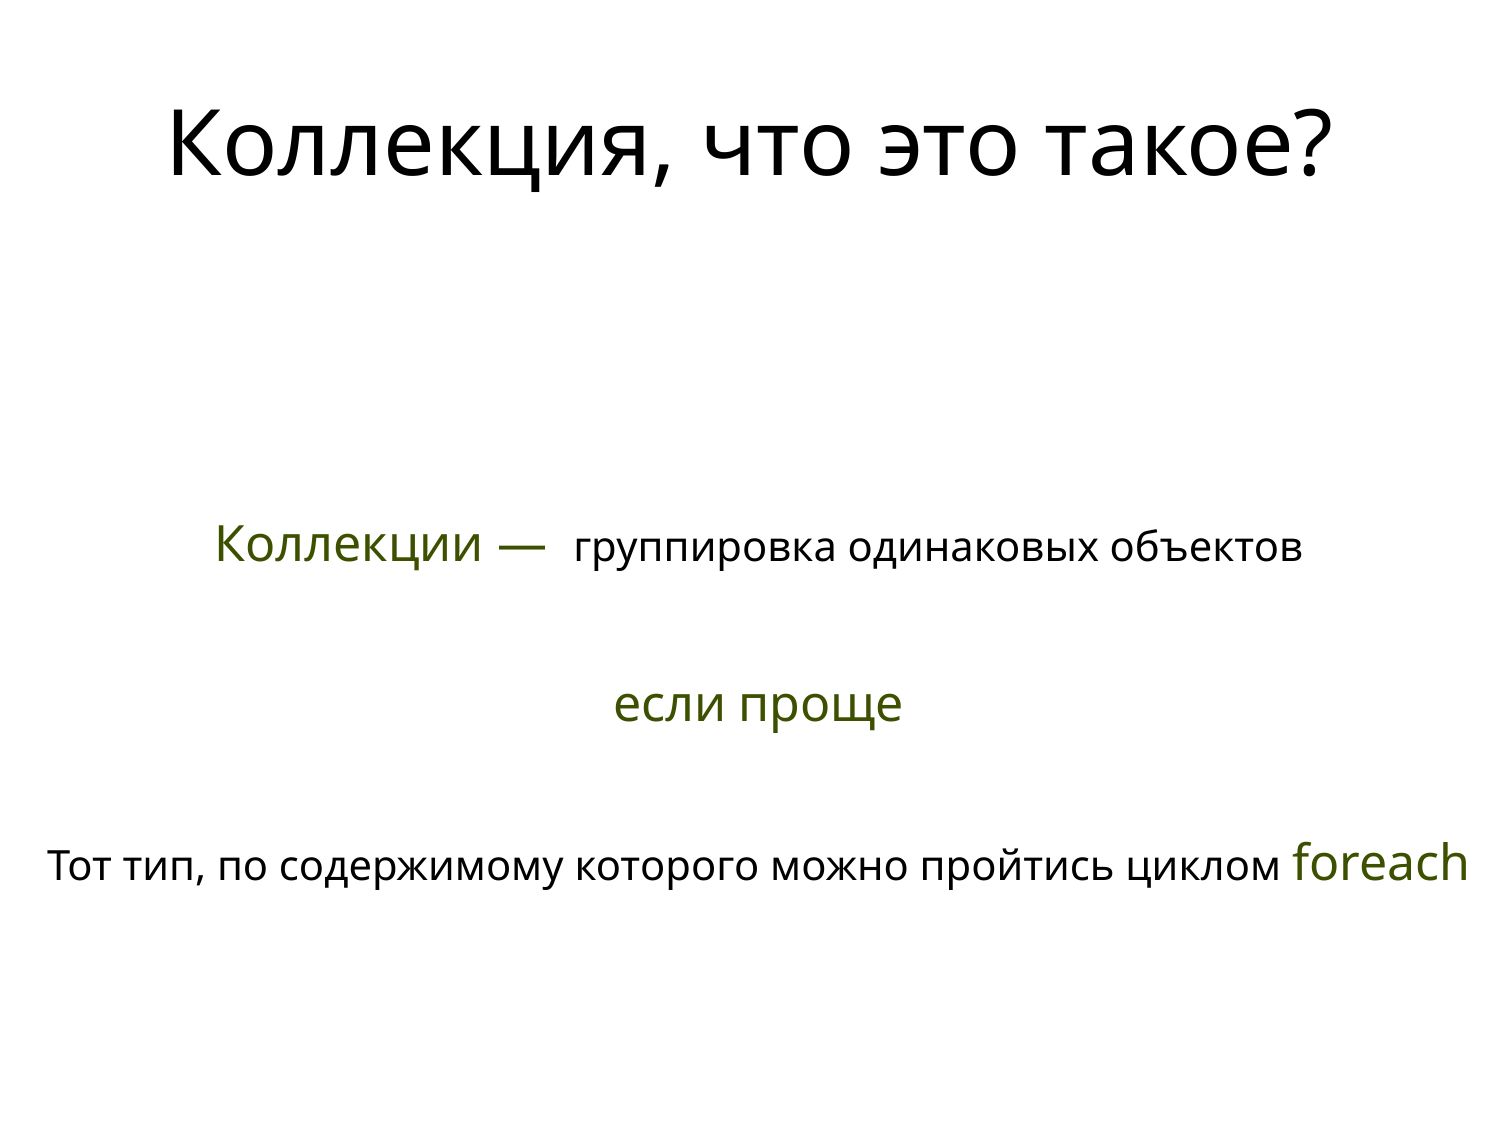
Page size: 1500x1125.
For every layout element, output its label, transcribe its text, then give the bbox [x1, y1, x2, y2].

list Коллекции — группировка одинаковых объектов если проще Тот тип, по содержимому которого можно пройтись циклом foreach [17, 503, 1500, 1125]
title Коллекция, что это такое? [75, 45, 1425, 233]
